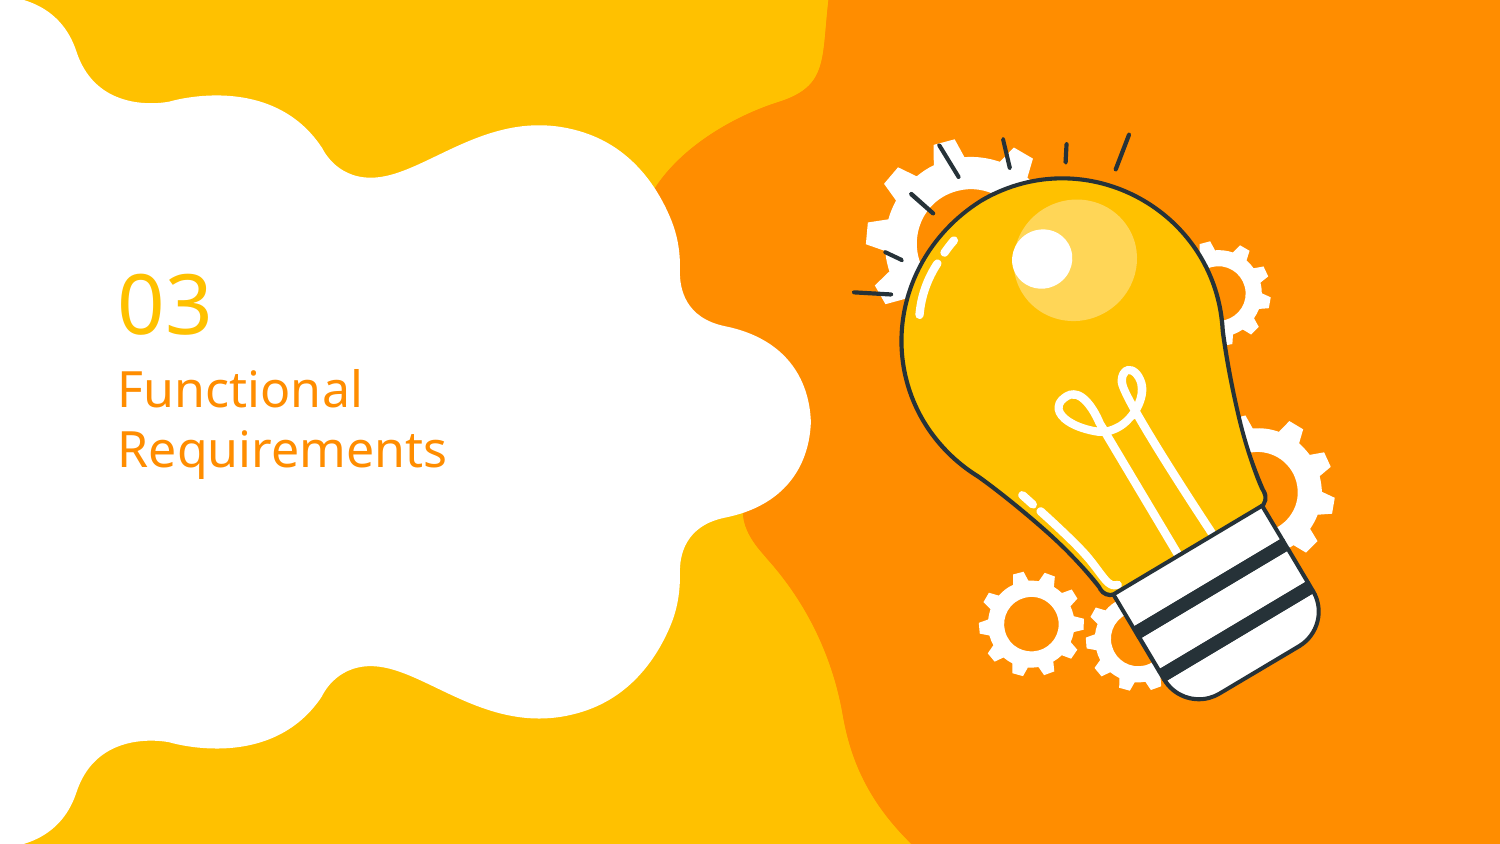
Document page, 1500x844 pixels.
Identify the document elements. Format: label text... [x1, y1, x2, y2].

title Functional Requirements [102, 342, 523, 429]
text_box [843, 115, 1353, 711]
title 03 [102, 235, 331, 367]
